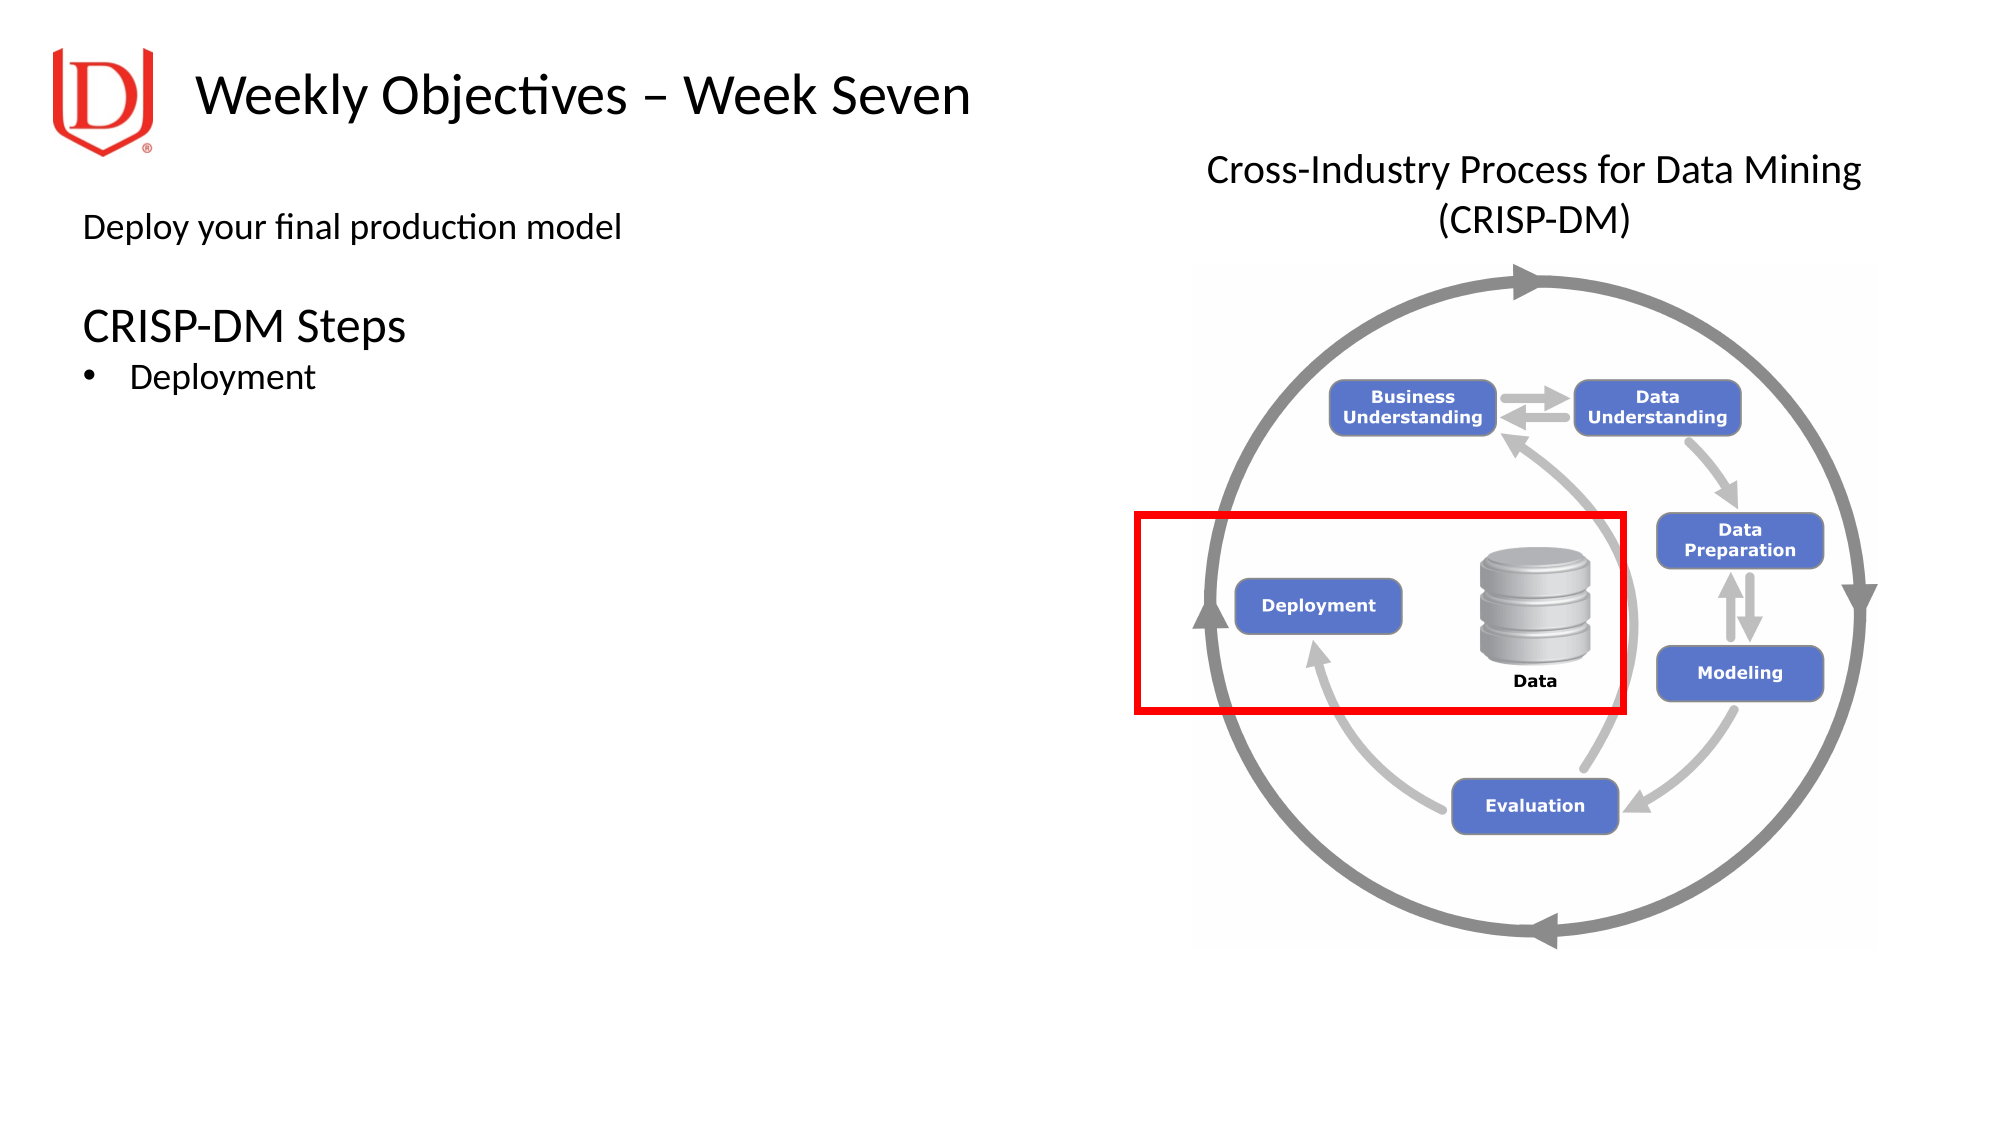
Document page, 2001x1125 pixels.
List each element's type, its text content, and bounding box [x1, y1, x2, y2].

text_box Deploy your final production model CRISP-DM Steps Deployment [68, 194, 1031, 405]
text_box [1137, 514, 1192, 712]
text_box Weekly Objectives – Week Seven [180, 49, 1947, 134]
text_box Cross-Industry Process for Data Mining (CRISP-DM) [1137, 134, 1932, 250]
picture [1192, 263, 1878, 951]
picture [53, 48, 153, 157]
